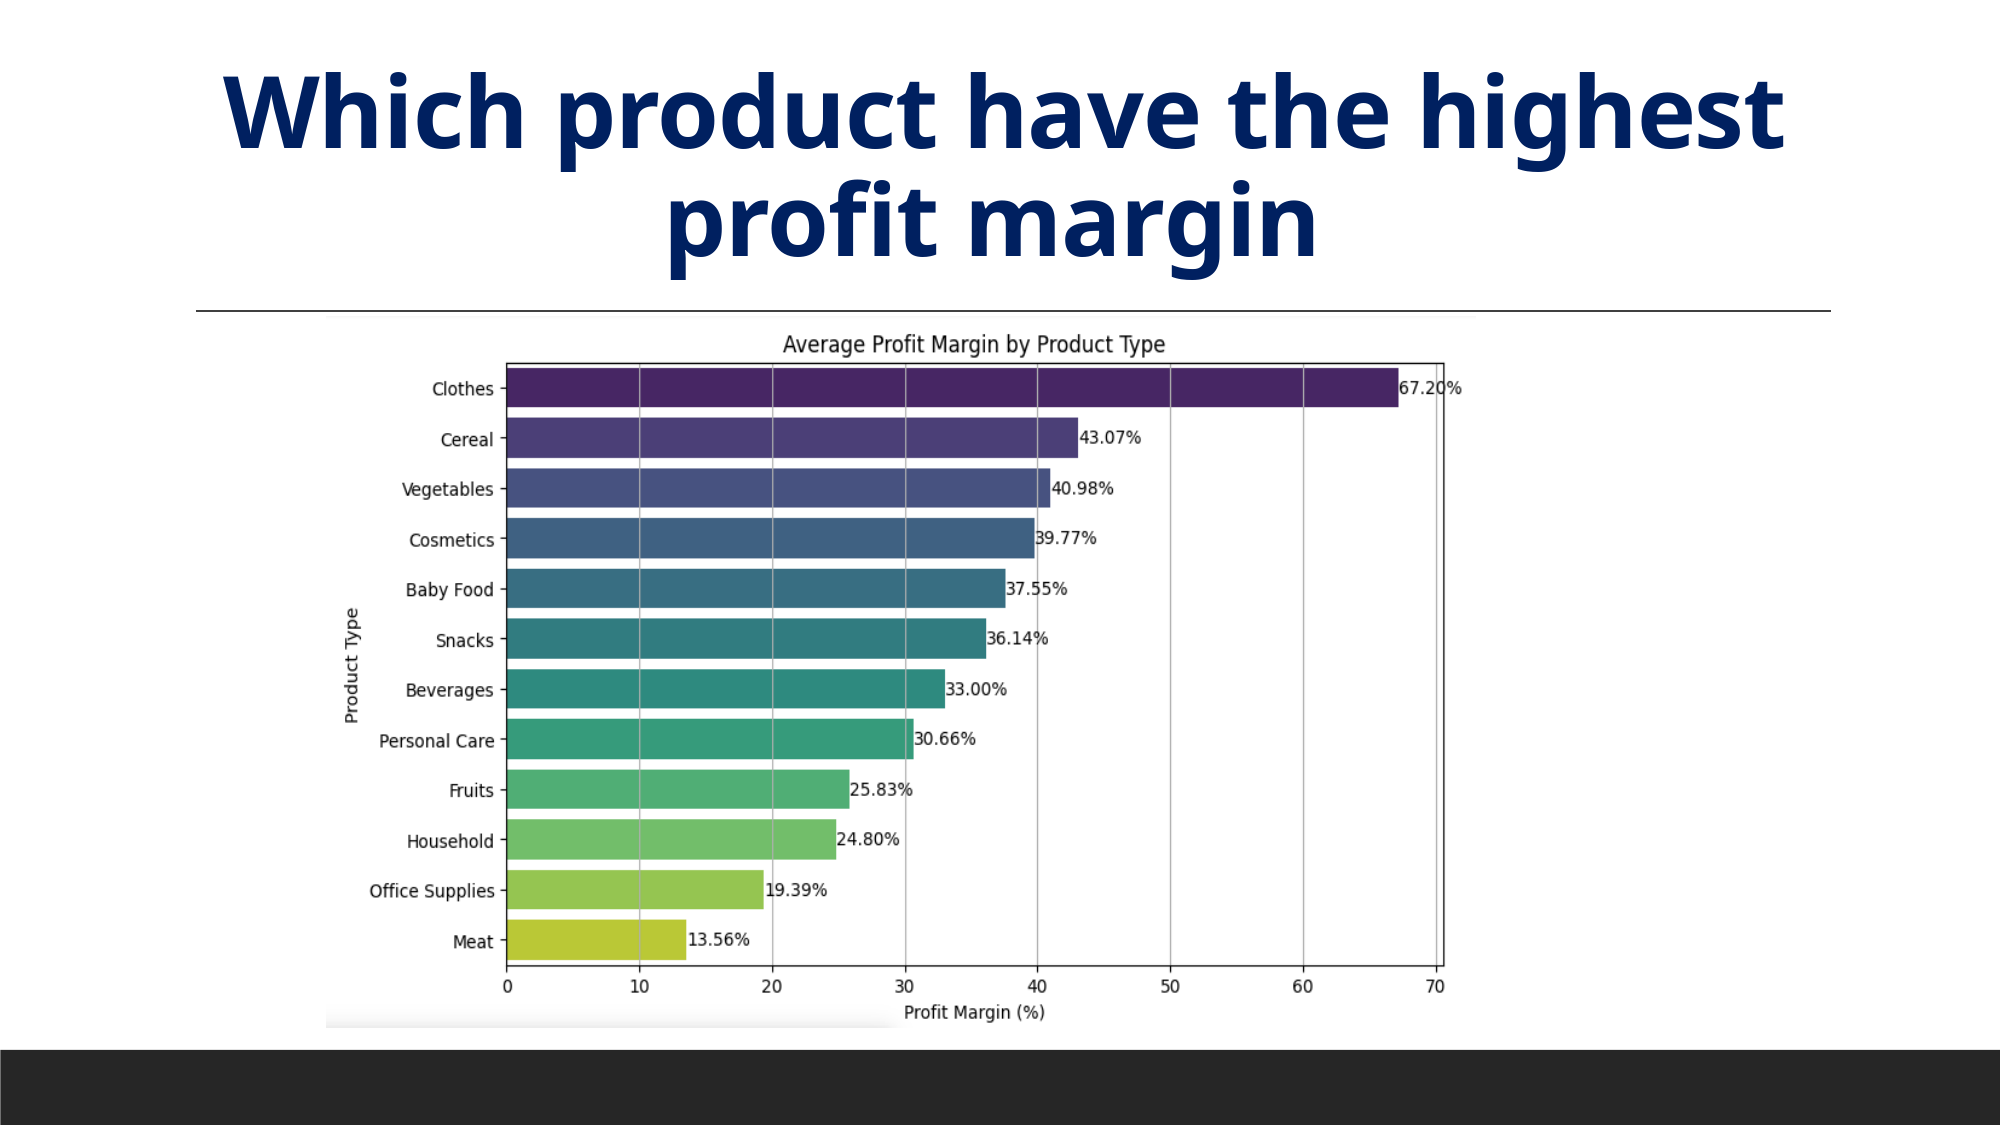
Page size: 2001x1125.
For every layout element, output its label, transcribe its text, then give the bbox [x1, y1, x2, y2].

title Which product have the highest profit margin [180, 47, 1830, 286]
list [326, 316, 1477, 1029]
